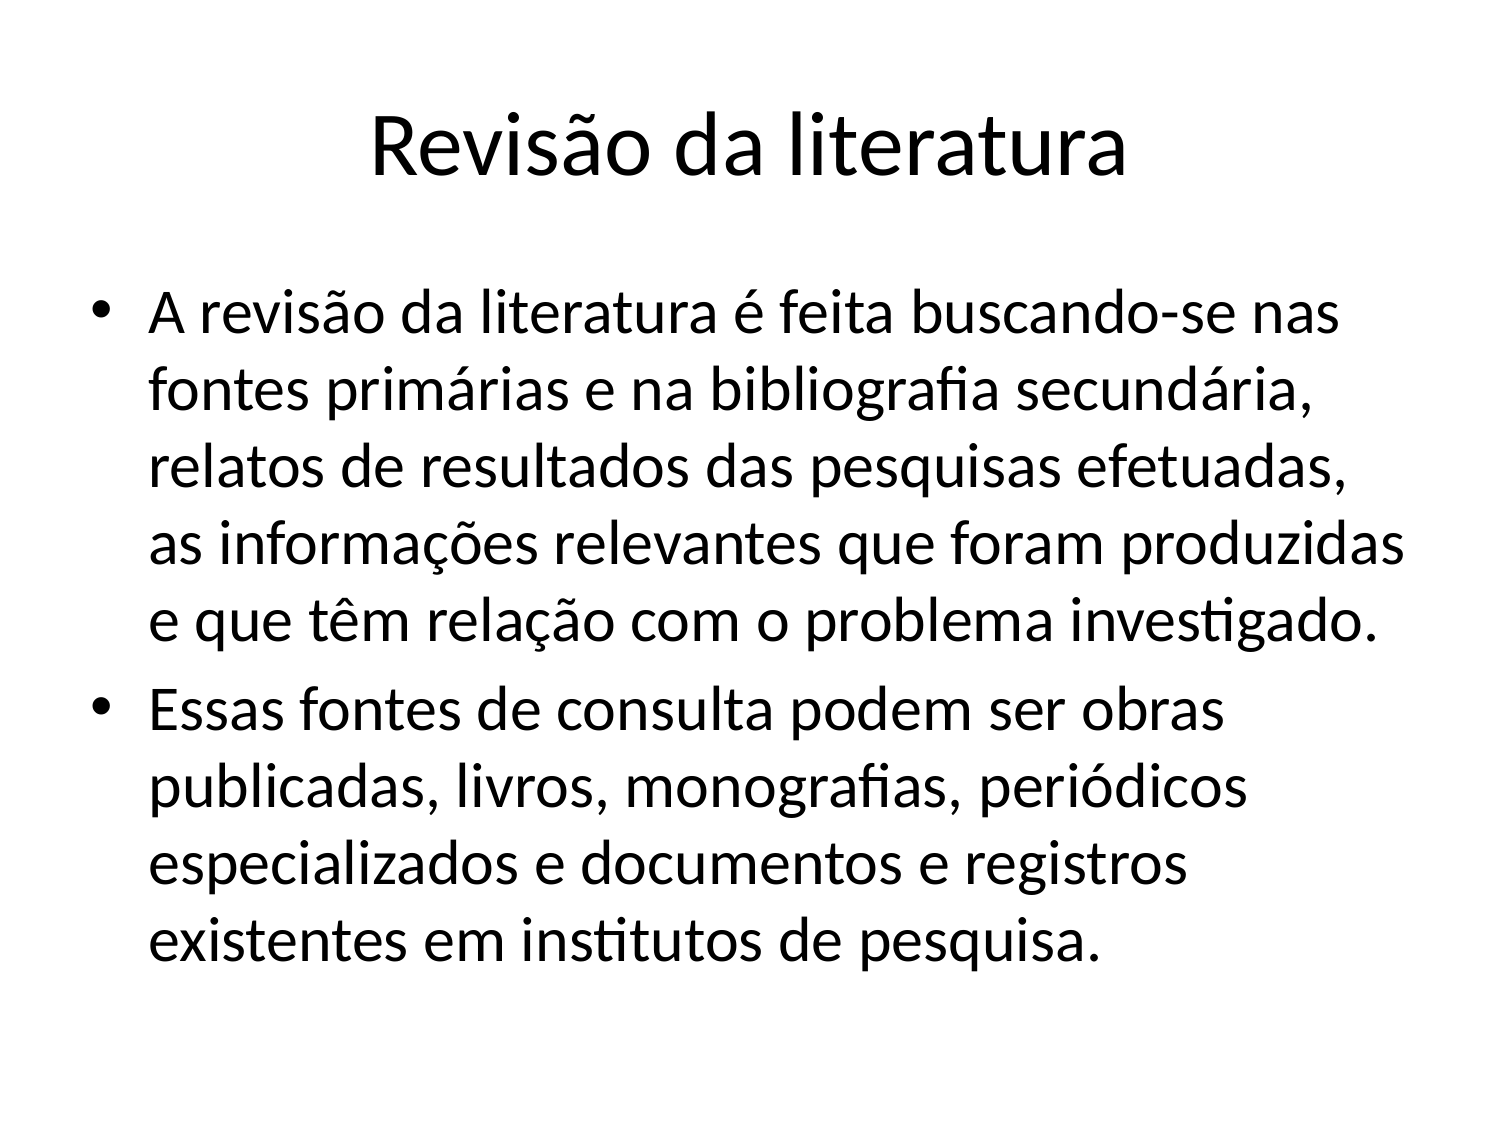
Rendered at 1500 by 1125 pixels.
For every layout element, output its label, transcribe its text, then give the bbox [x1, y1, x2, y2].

list A revisão da literatura é feita buscando-se nas fontes primárias e na bibliografia secundária, relatos de resultados das pesquisas efetuadas, as informações relevantes que foram produzidas e que têm relação com o problema investigado. Essas fontes de consulta podem ser obras publicadas, livros, monografias, periódicos especializados e documentos e registros existentes em institutos de pesquisa. [75, 262, 1425, 1005]
title Revisão da literatura [75, 45, 1425, 233]
